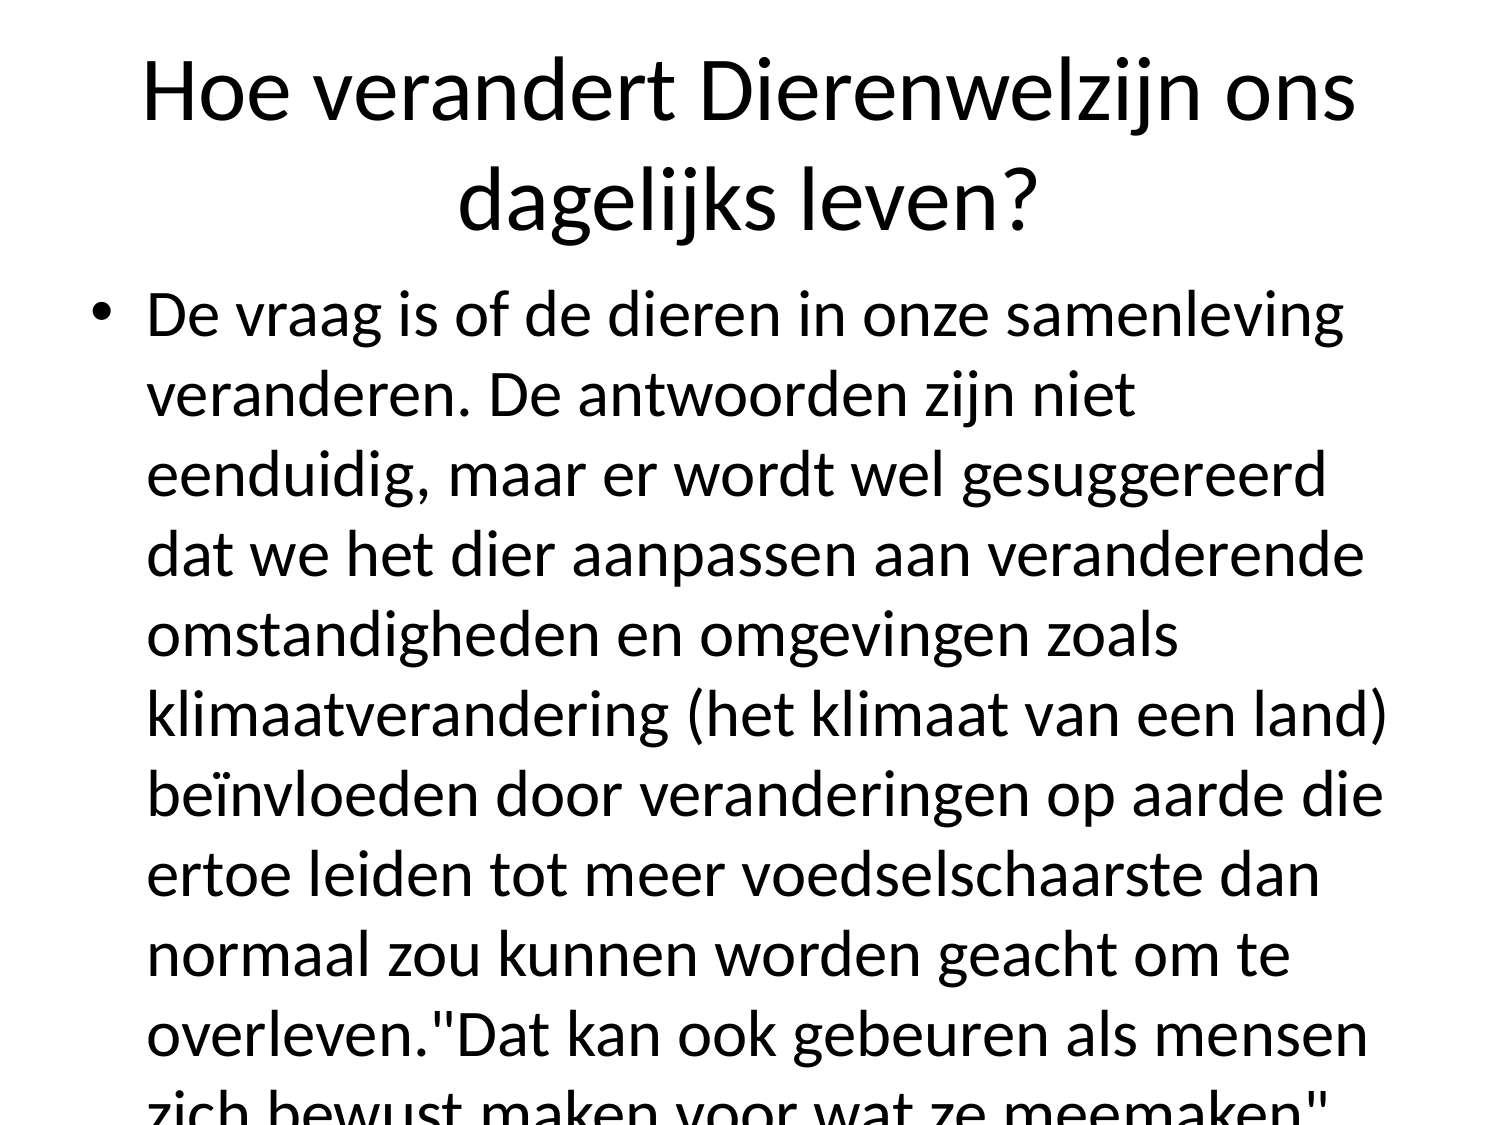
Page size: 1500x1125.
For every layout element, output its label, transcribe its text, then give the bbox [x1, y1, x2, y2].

list De vraag is of de dieren in onze samenleving veranderen. De antwoorden zijn niet eenduidig, maar er wordt wel gesuggereerd dat we het dier aanpassen aan veranderende omstandigheden en omgevingen zoals klimaatverandering (het klimaat van een land) beïnvloeden door veranderingen op aarde die ertoe leiden tot meer voedselschaarste dan normaal zou kunnen worden geacht om te overleven."Dat kan ook gebeuren als mensen zich bewust maken voor wat ze meemaken", zegt Van der Meer: "Als je iets doet met jezelf kunt voelen hoe belangrijk dit allemaal was geweest voordat wij leefden - bijvoorbeeld omdat ik me zo goed herinner".In Nederland hebben veel diersoorten veranderd sinds kort; nu staan al ruim honderd soorten zoogdieren uit verschillende delen ervan uitgestorven onder andere krokodillen waarvan sommige nog levende exemplaren blijven bestaan.""We moeten ervoor zorgen mogelijk weer eens over evolutie," aldus hoogleraar ecologie dr Peter Schutteberg bij Wageningen Universiteit verbonden onderzoeker Jan Wandersink-Van den Bergs onderzoek naar plantenetende dinosauriërs tijdens hun verblijf hier afgelopen zomer [75, 262, 1425, 1005]
title Hoe verandert Dierenwelzijn ons dagelijks leven? [75, 45, 1425, 233]
